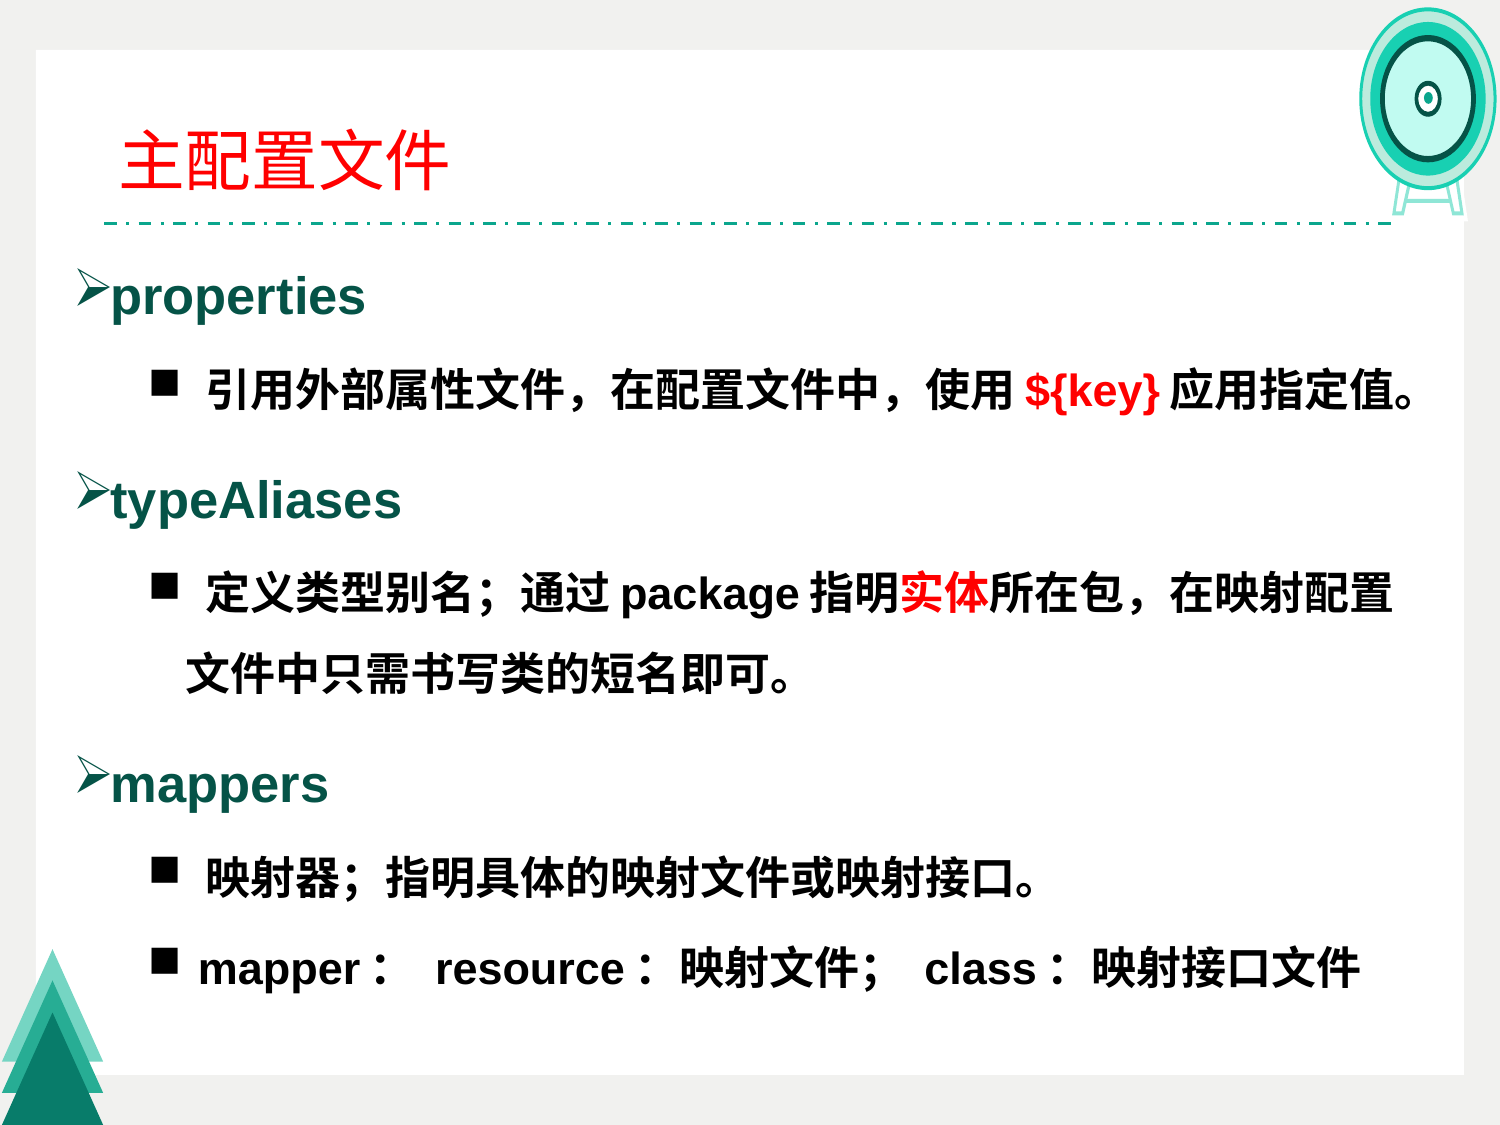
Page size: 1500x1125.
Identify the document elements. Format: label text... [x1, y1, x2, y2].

title 主配置文件 [103, 104, 1371, 223]
list properties 引用外部属性文件，在配置文件中，使用${key}应用指定值。 typeAliases 定义类型别名；通过package指明实体所在包，在映射配置文件中只需书写类的短名即可。 mappers 映射器；指明具体的映射文件或映射接口。 mapper： resource：映射文件； class：映射接口文件 [57, 223, 1424, 1024]
